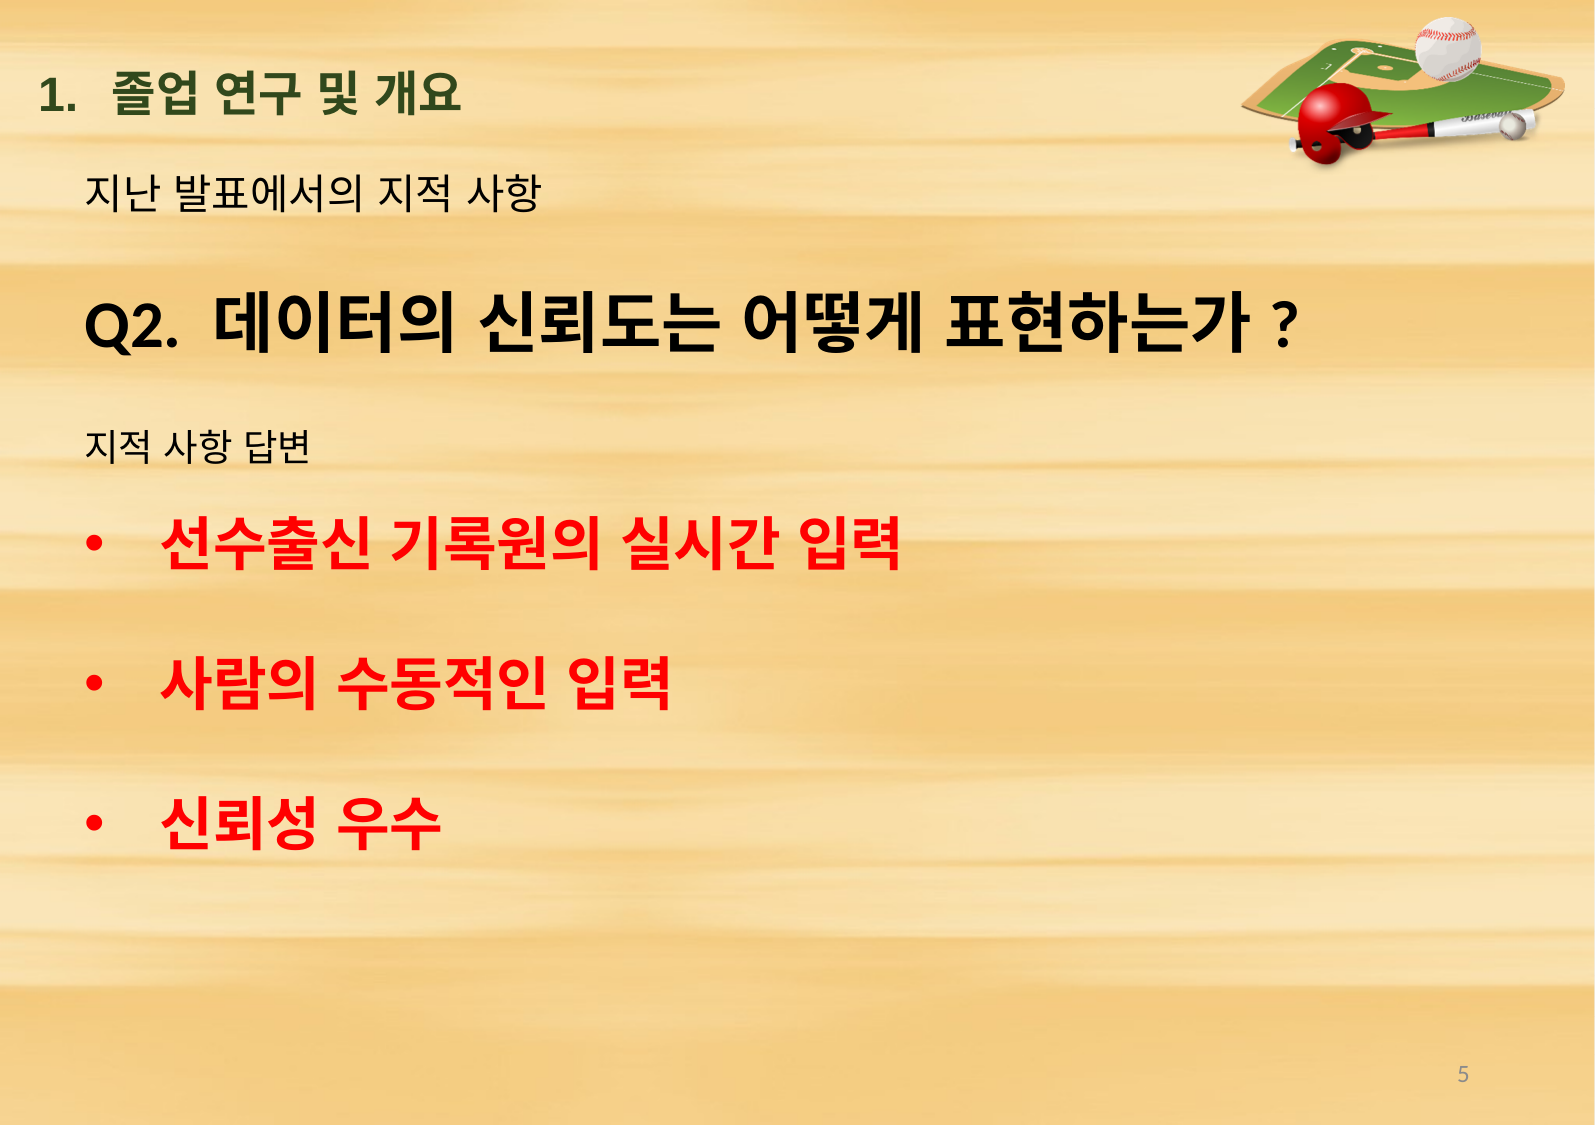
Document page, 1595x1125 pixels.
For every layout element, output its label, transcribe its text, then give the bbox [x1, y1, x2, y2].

picture [0, 0, 1595, 1125]
text_box 지난 발표에서의 지적 사항 [69, 160, 683, 225]
text_box 지적 사항 답변 [69, 416, 683, 477]
text_box 1. 졸업 연구 및 개요 [23, 0, 886, 129]
text_box 선수출신 기록원의 실시간 입력 사람의 수동적인 입력 신뢰성 우수 [69, 500, 1519, 865]
slide_number 5 [1126, 1042, 1485, 1103]
text_box Q2. 데이터의 신뢰도는 어떻게 표현하는가? [69, 273, 1485, 368]
